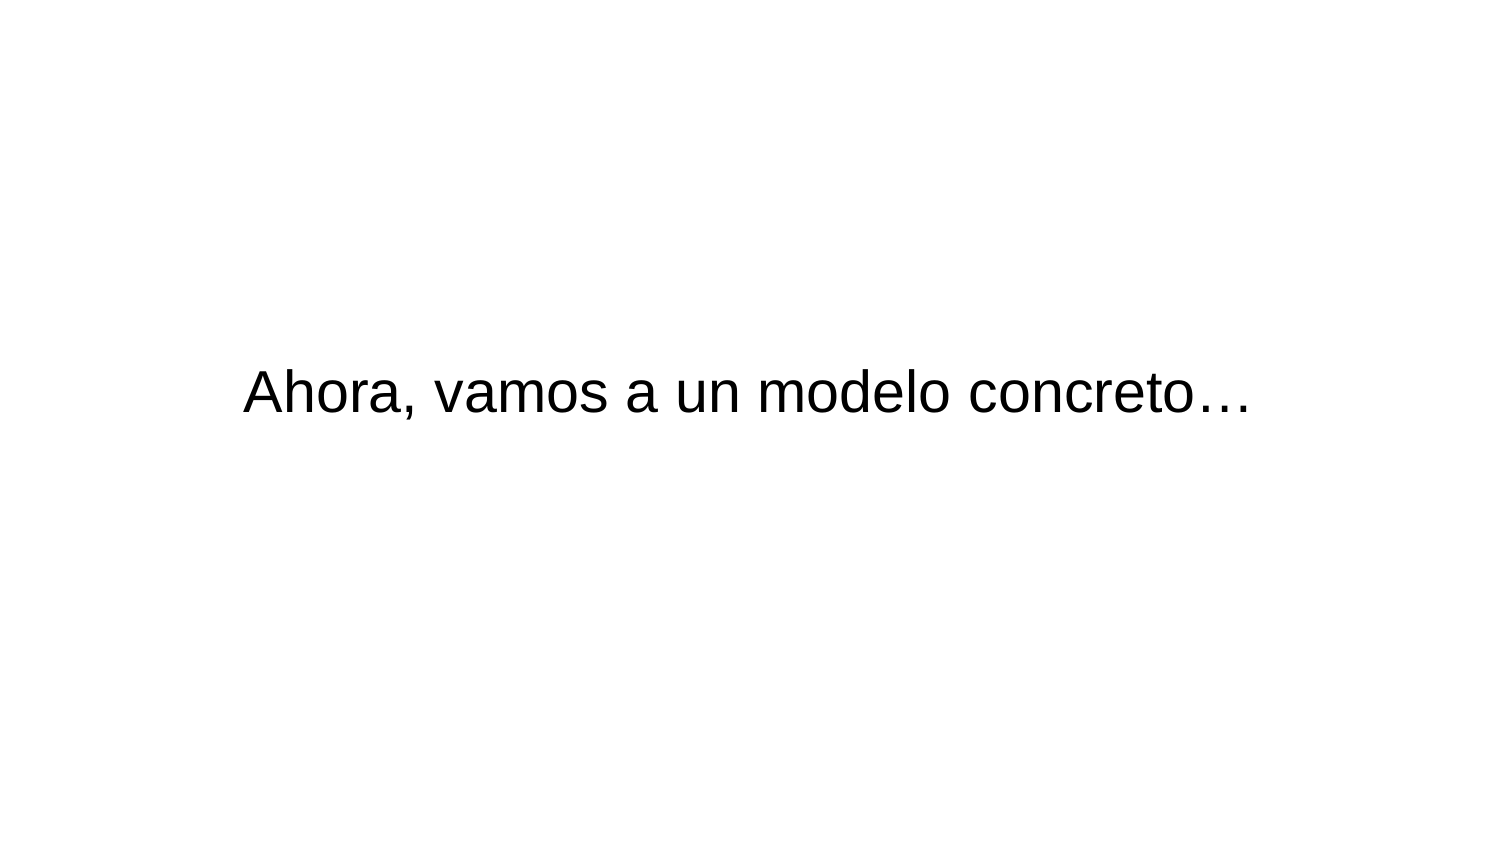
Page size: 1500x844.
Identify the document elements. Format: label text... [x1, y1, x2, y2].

title Ahora, vamos a un modelo concreto… [225, 191, 1275, 586]
